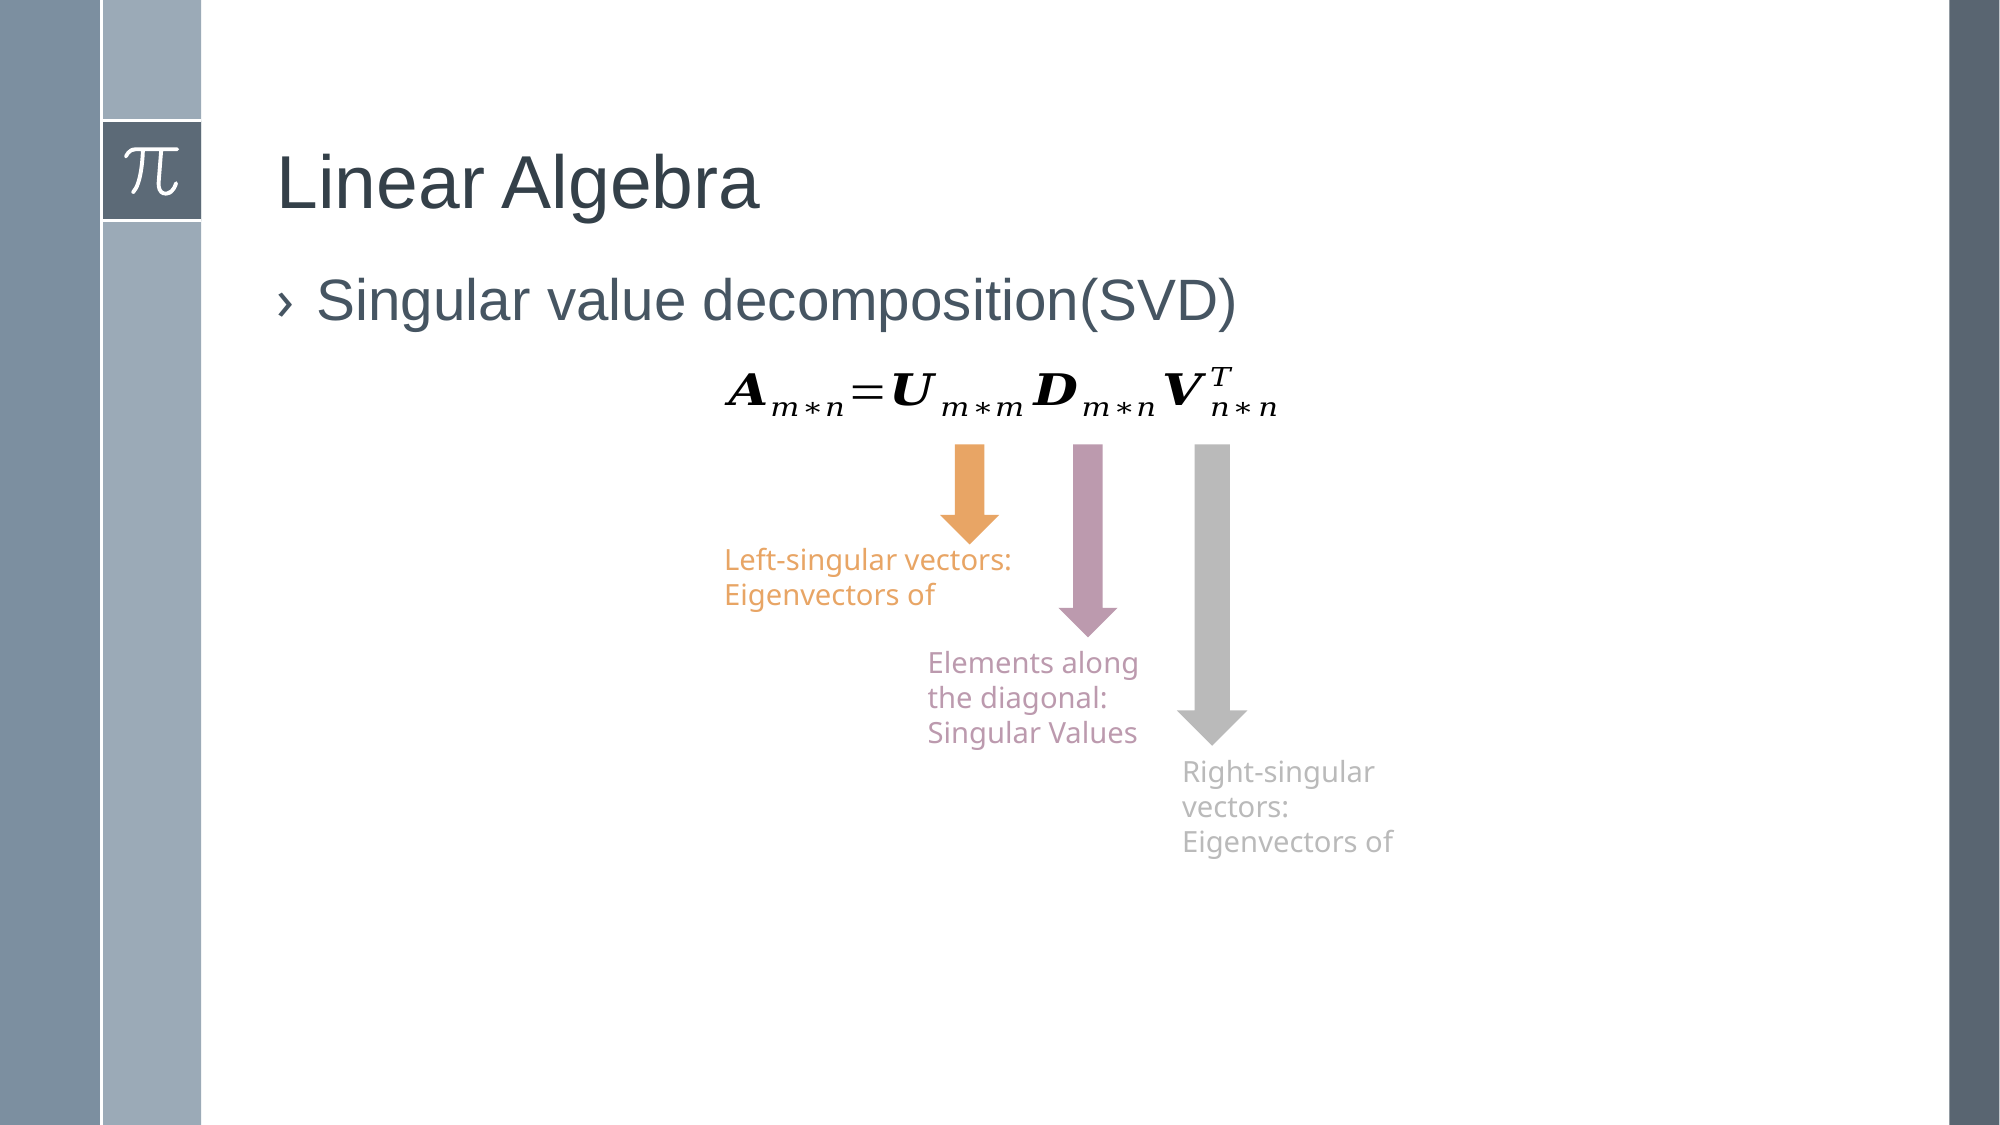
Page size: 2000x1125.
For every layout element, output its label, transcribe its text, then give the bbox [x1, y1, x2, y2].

list Singular value decomposition(SVD) [261, 262, 1867, 1013]
text_box [1174, 443, 1250, 748]
text_box Elements along the diagonal: Singular Values [912, 637, 1168, 758]
text_box [937, 443, 1002, 546]
text_box [1055, 443, 1120, 637]
title Linear Algebra [261, 29, 1867, 233]
